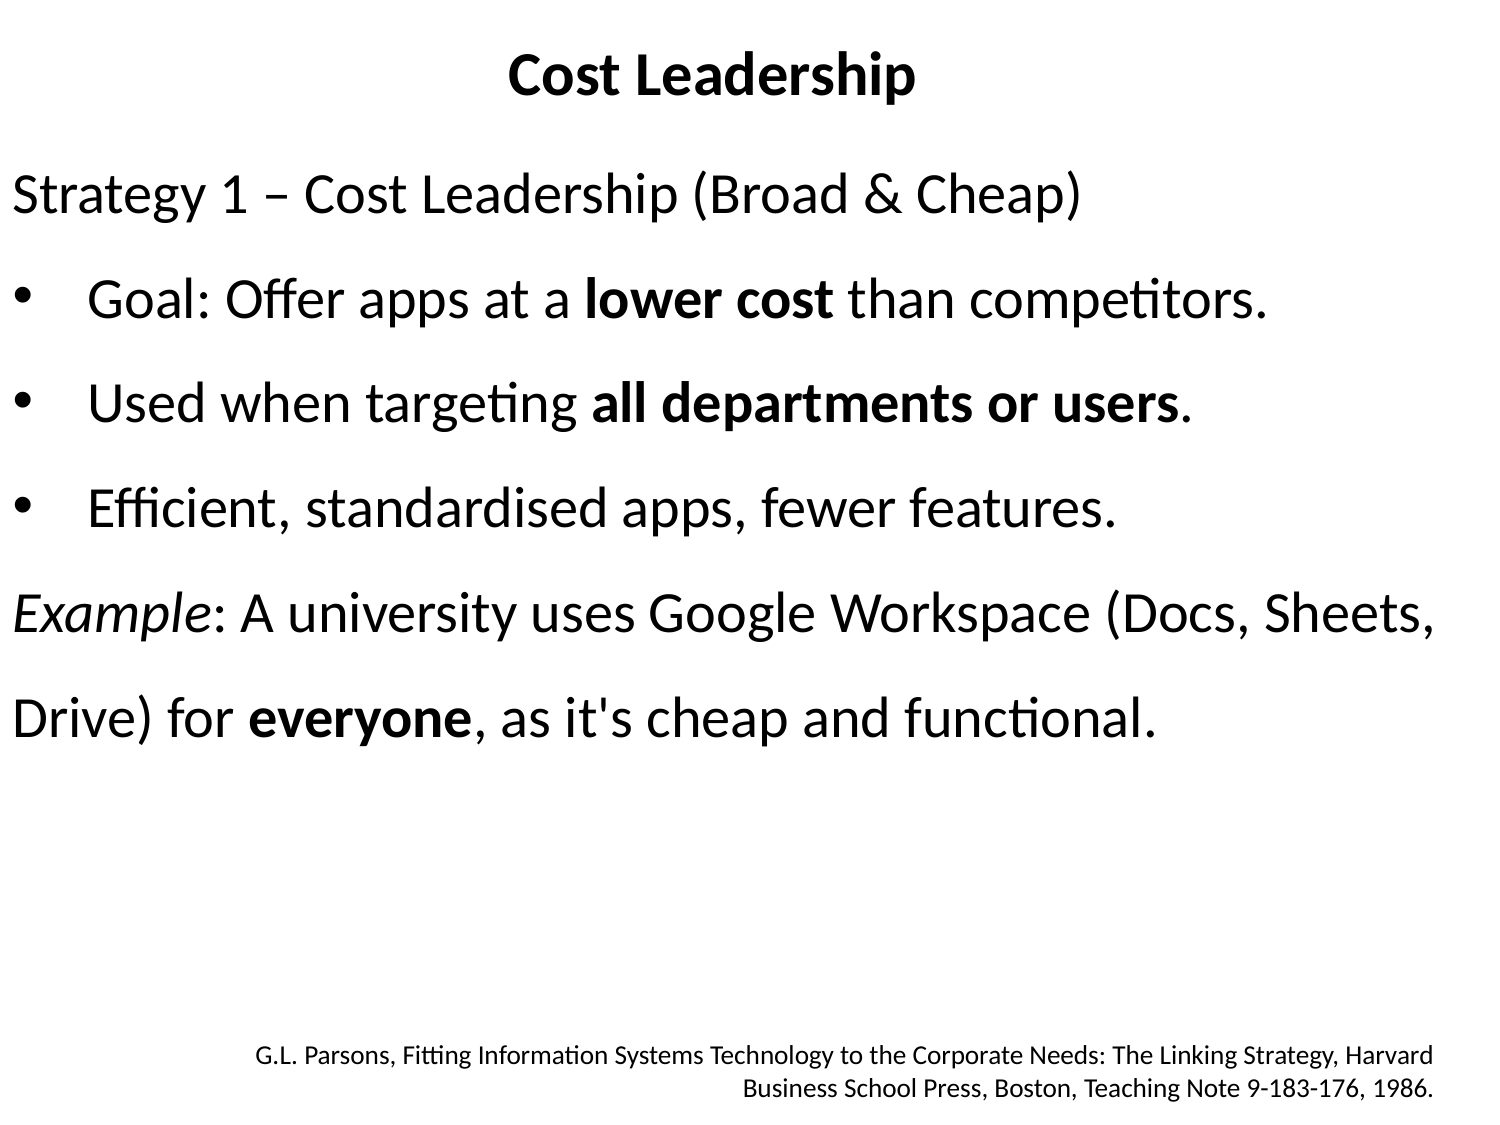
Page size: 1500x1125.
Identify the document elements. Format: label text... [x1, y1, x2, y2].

list G.L. Parsons, Fitting Information Systems Technology to the Corporate Needs: The Linking Strategy, Harvard Business School Press, Boston, Teaching Note 9-183-176, 1986. [212, 1029, 1450, 1112]
title Cost Leadership [0, 5, 1426, 112]
text_box Strategy 1 – Cost Leadership (Broad & Cheap) Goal: Offer apps at a lower cost than competitors. Used when targeting all departments or users. Efficient, standardised apps, fewer features. Example: A university uses Google Workspace (Docs, Sheets, Drive) for everyone, as it's cheap and functional. [0, 112, 1499, 757]
